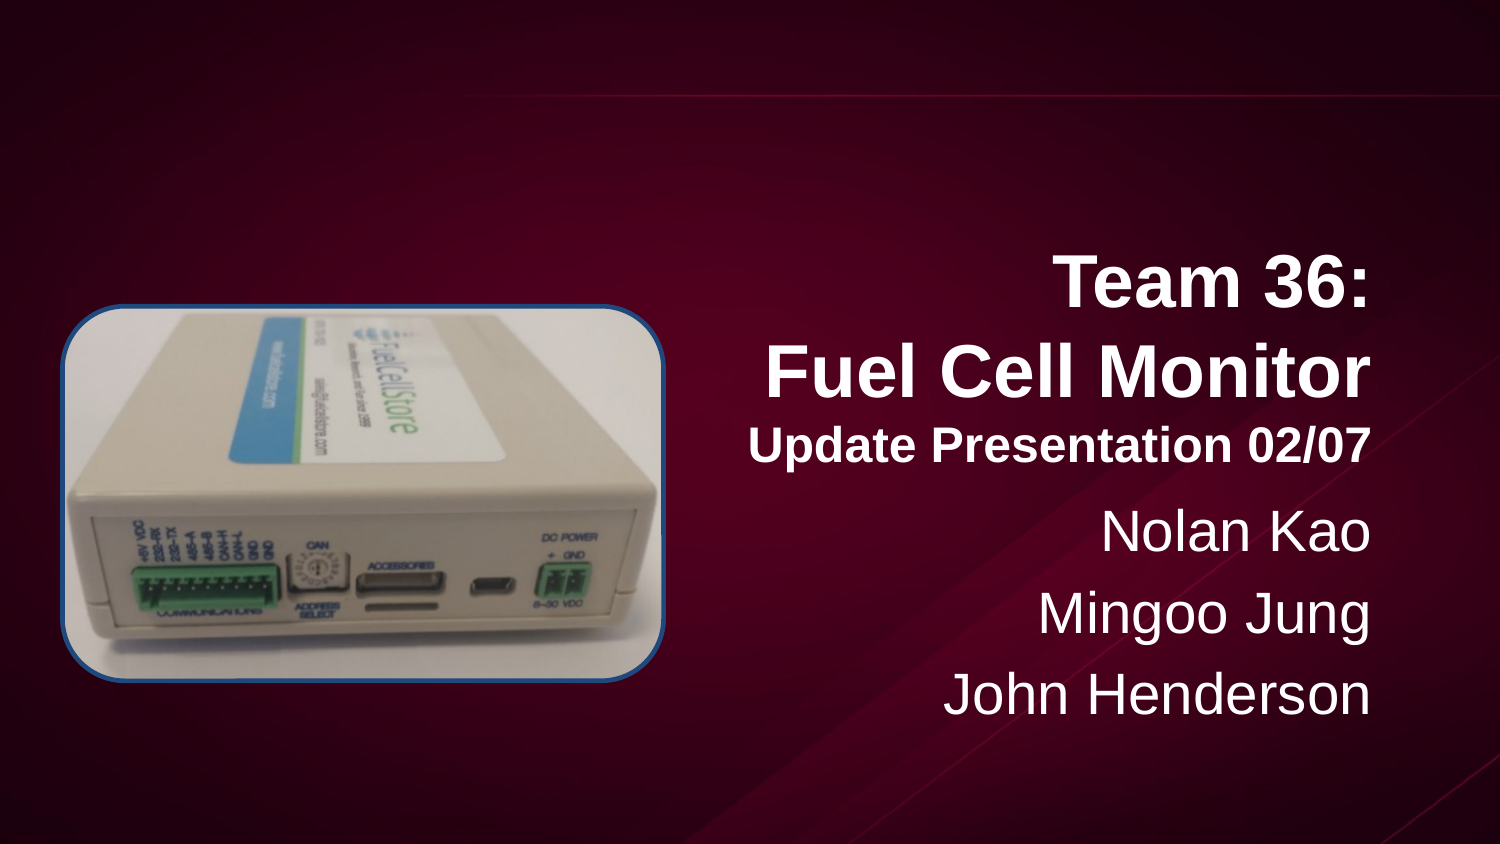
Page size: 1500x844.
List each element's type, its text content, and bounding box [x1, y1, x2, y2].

title Team 36: Fuel Cell Monitor Update Presentation 02/07 [651, 262, 1388, 443]
subtitle Nolan Kao Mingoo Jung John Henderson [512, 478, 1388, 694]
picture [0, 0, 1500, 844]
